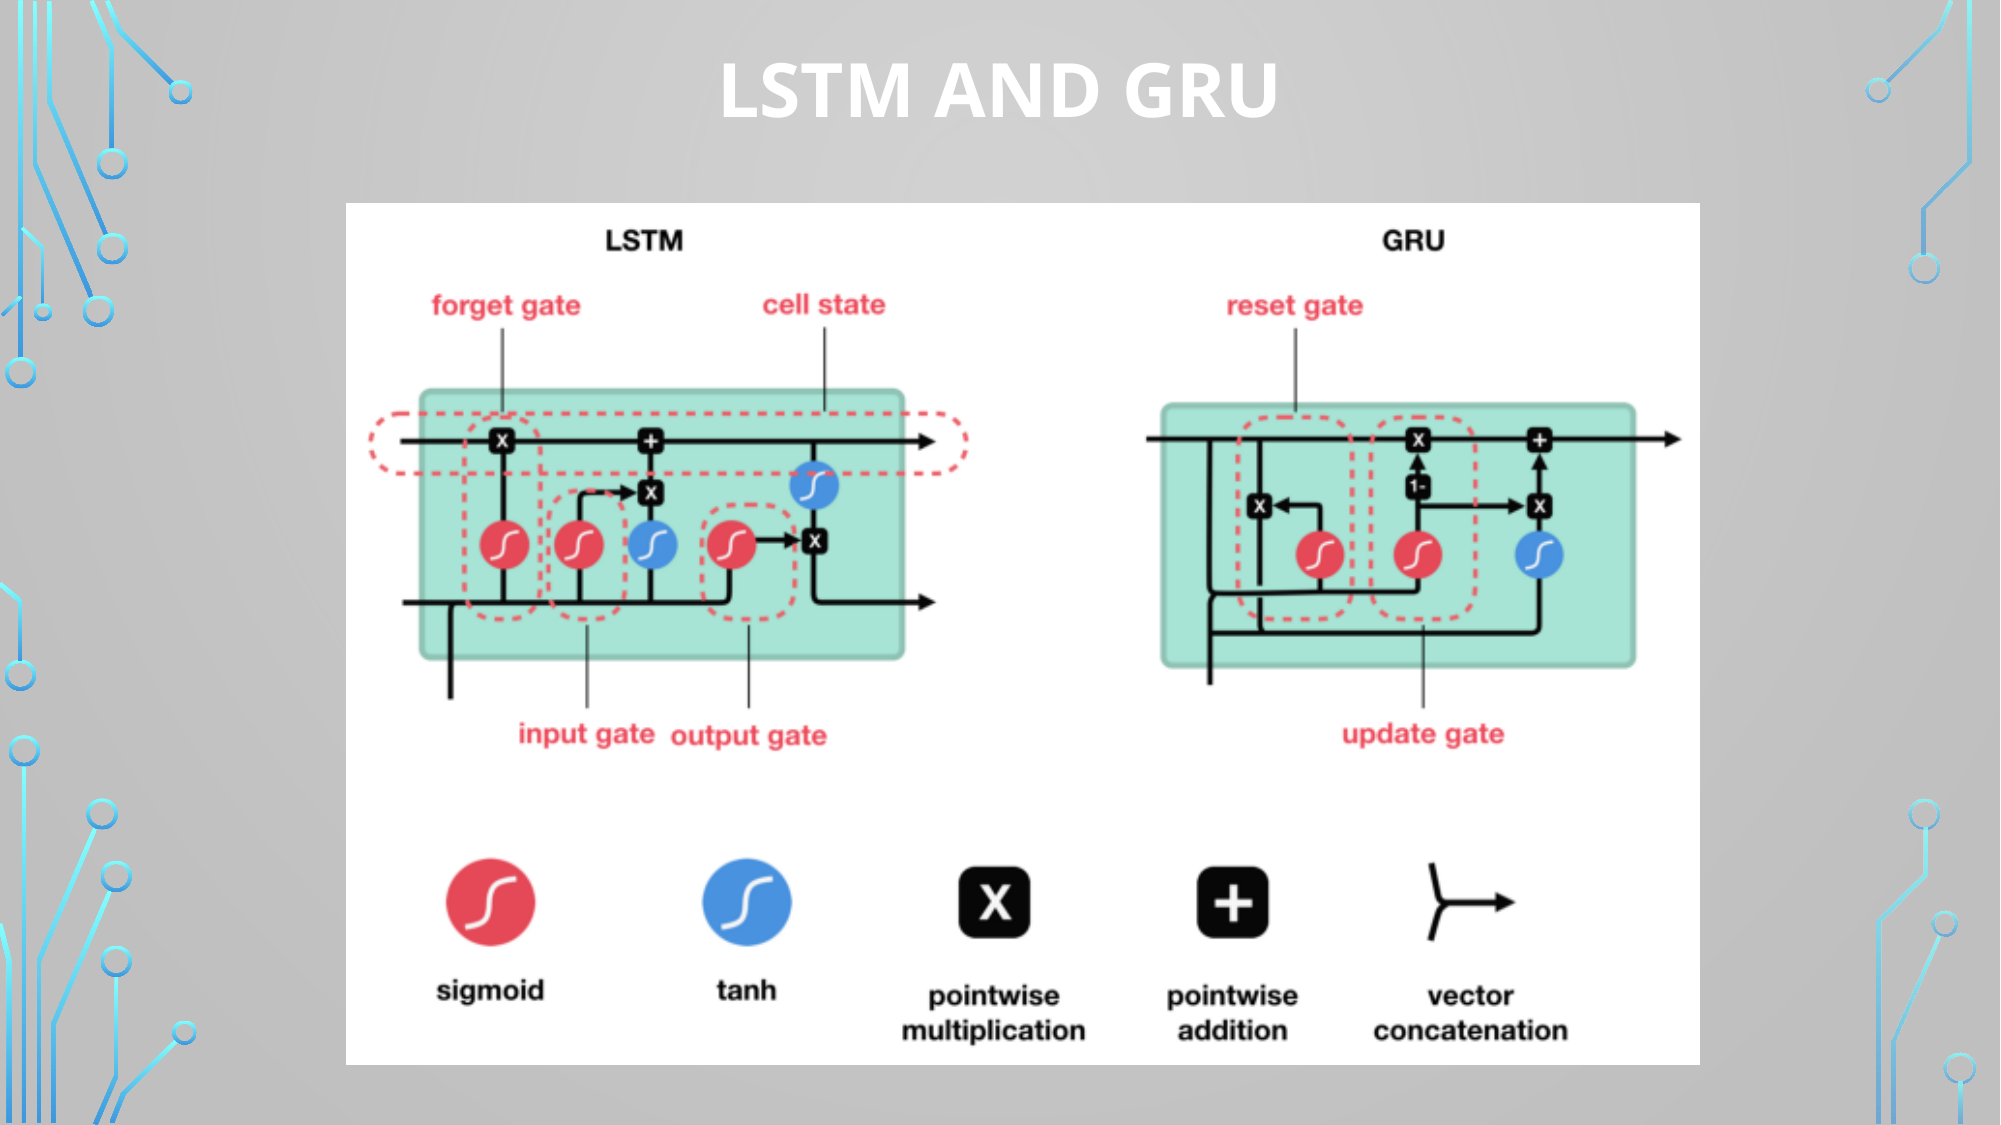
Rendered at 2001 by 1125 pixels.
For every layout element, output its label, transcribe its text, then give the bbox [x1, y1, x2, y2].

title LSTM and GRU [187, 16, 1813, 260]
picture [346, 203, 1701, 1065]
